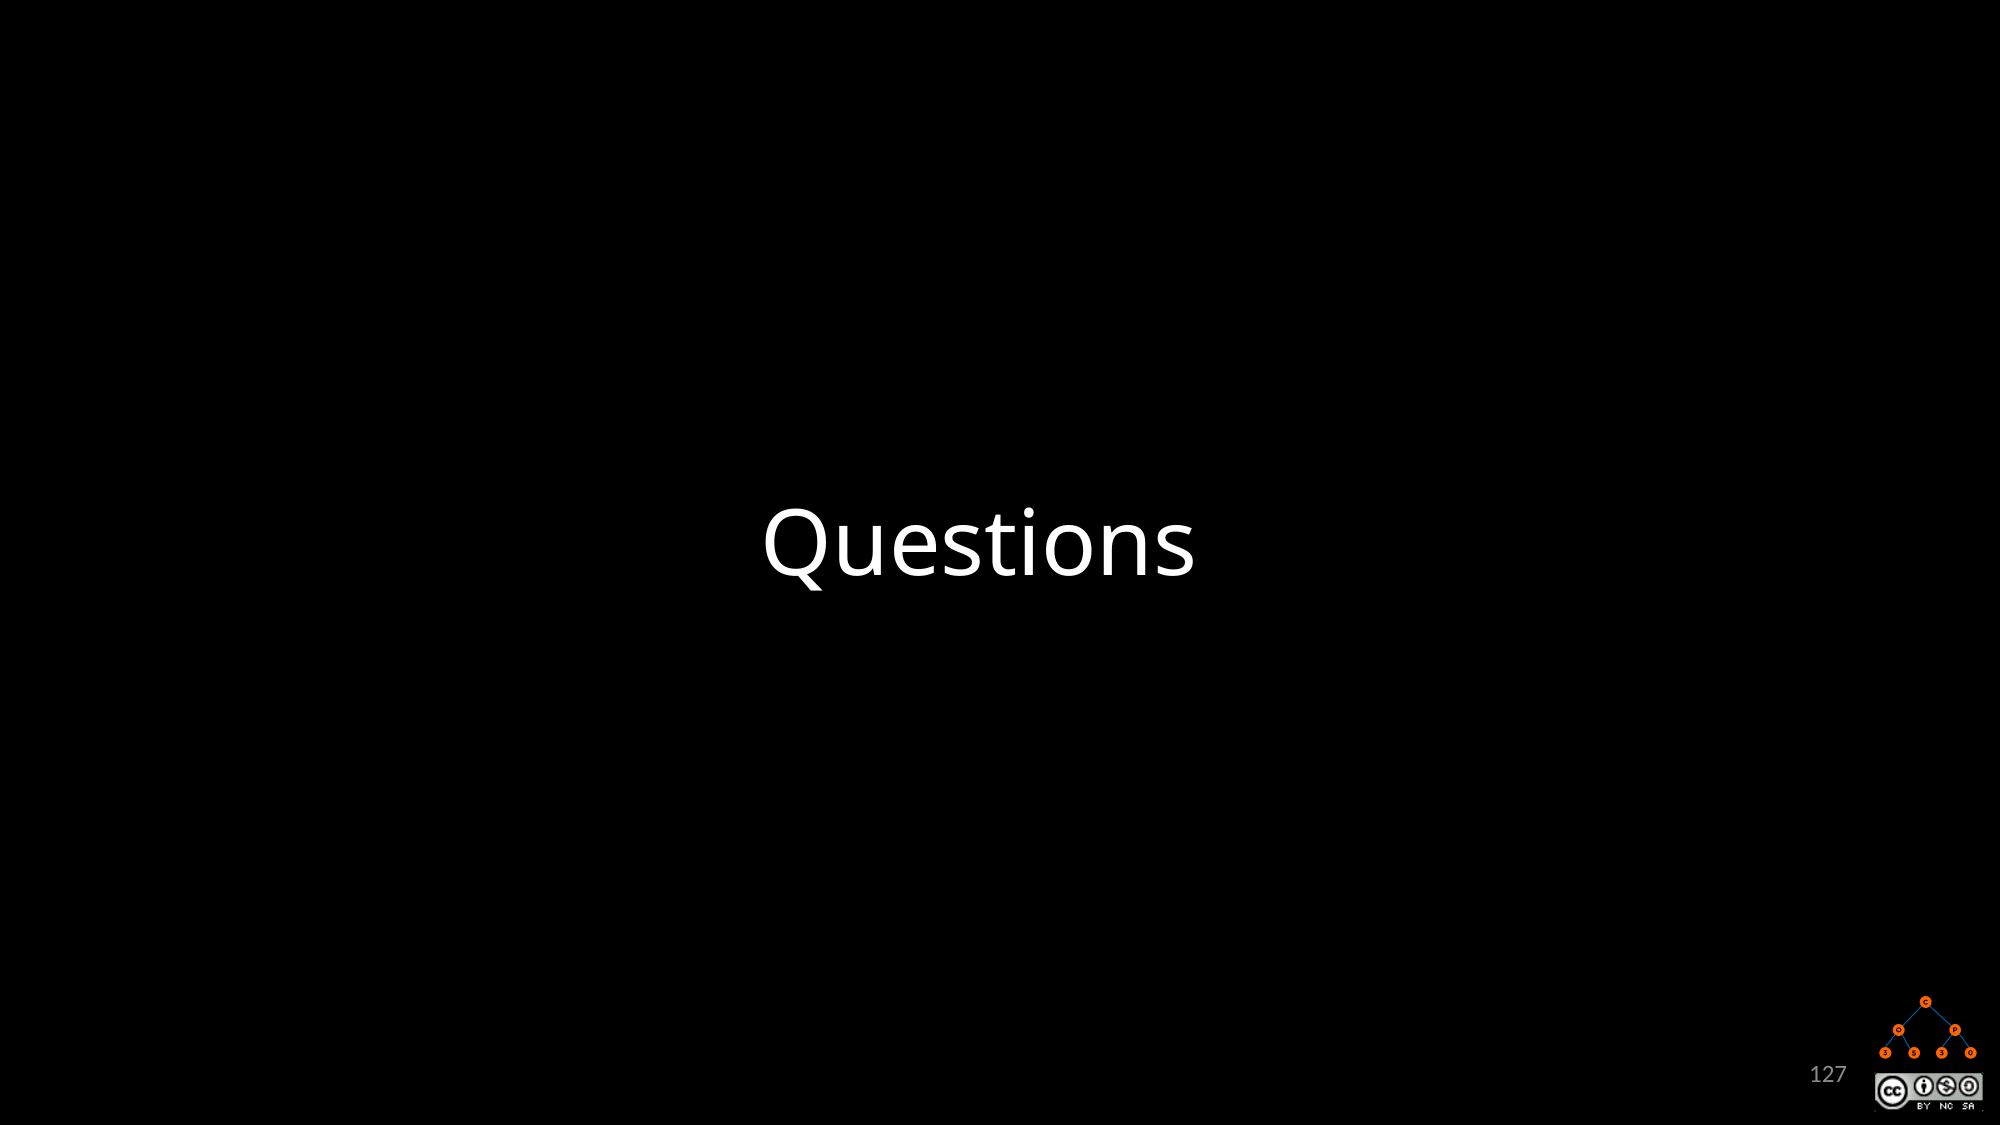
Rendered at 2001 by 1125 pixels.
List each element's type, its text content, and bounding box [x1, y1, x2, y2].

slide_number 127 [1412, 1042, 1859, 1103]
title Questions [745, 437, 1594, 655]
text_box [1859, 988, 1998, 1112]
